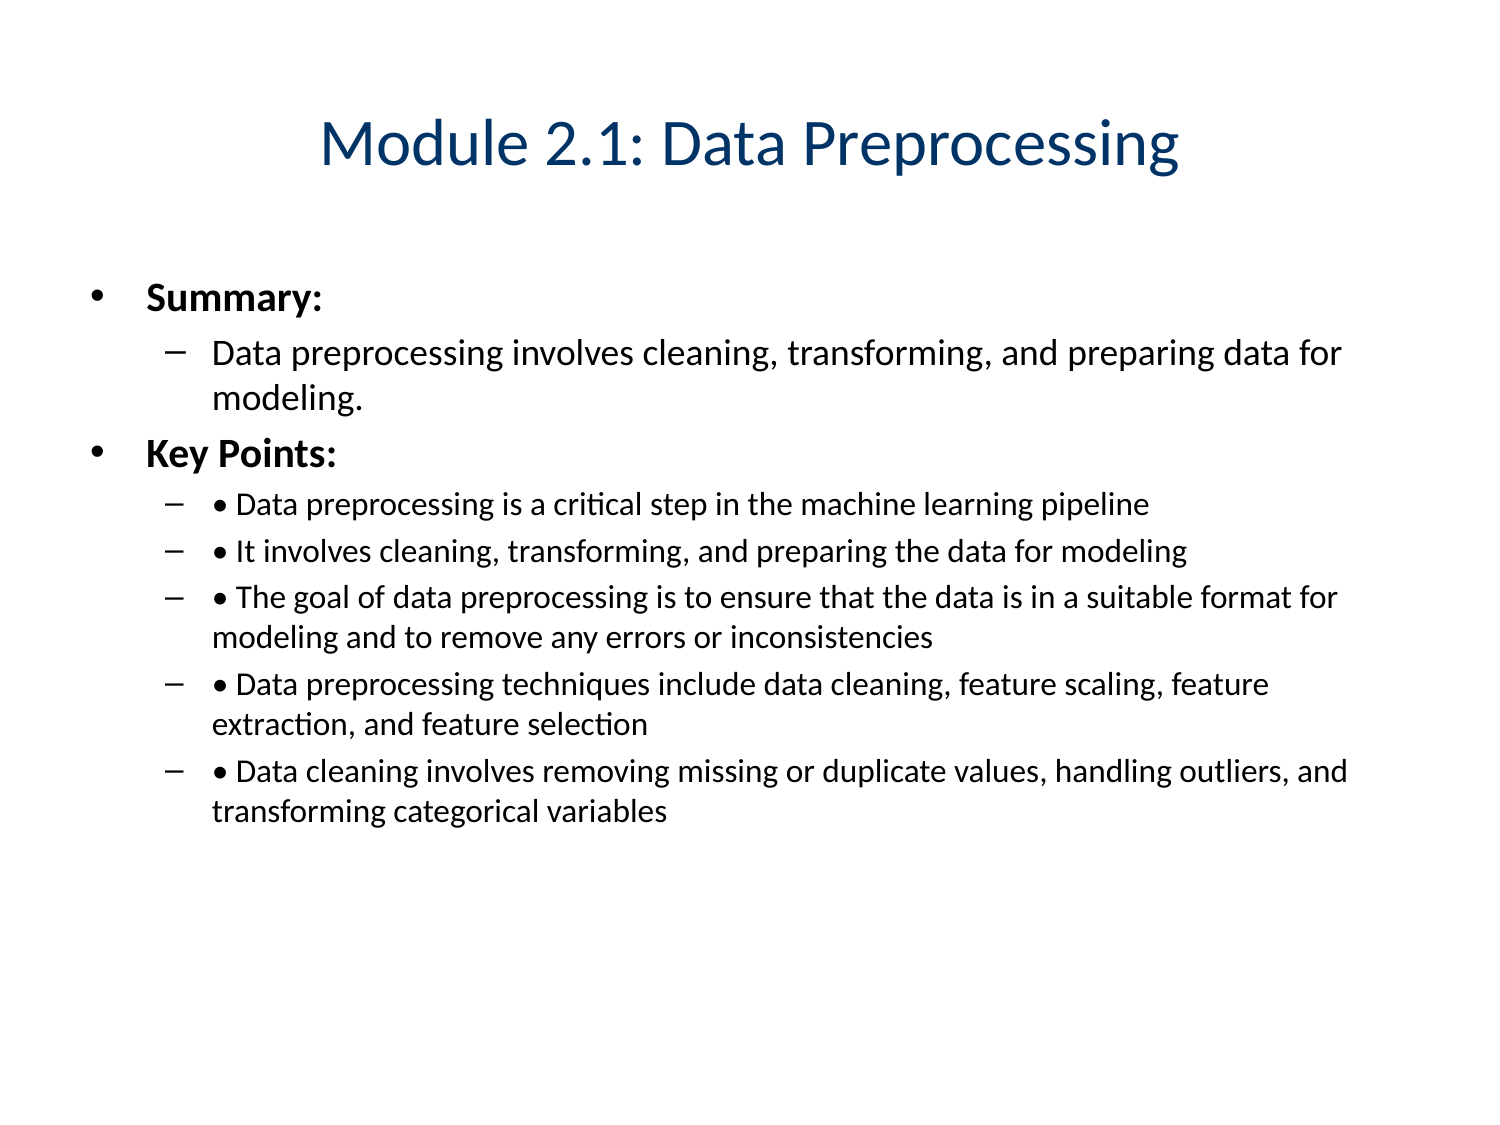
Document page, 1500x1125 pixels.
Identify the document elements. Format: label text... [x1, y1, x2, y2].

title Module 2.1: Data Preprocessing [75, 45, 1425, 233]
list Summary: Data preprocessing involves cleaning, transforming, and preparing data for modeling. Key Points: • Data preprocessing is a critical step in the machine learning pipeline • It involves cleaning, transforming, and preparing the data for modeling • The goal of data preprocessing is to ensure that the data is in a suitable format for modeling and to remove any errors or inconsistencies • Data preprocessing techniques include data cleaning, feature scaling, feature extraction, and feature selection • Data cleaning involves removing missing or duplicate values, handling outliers, and transforming categorical variables [75, 262, 1425, 1005]
